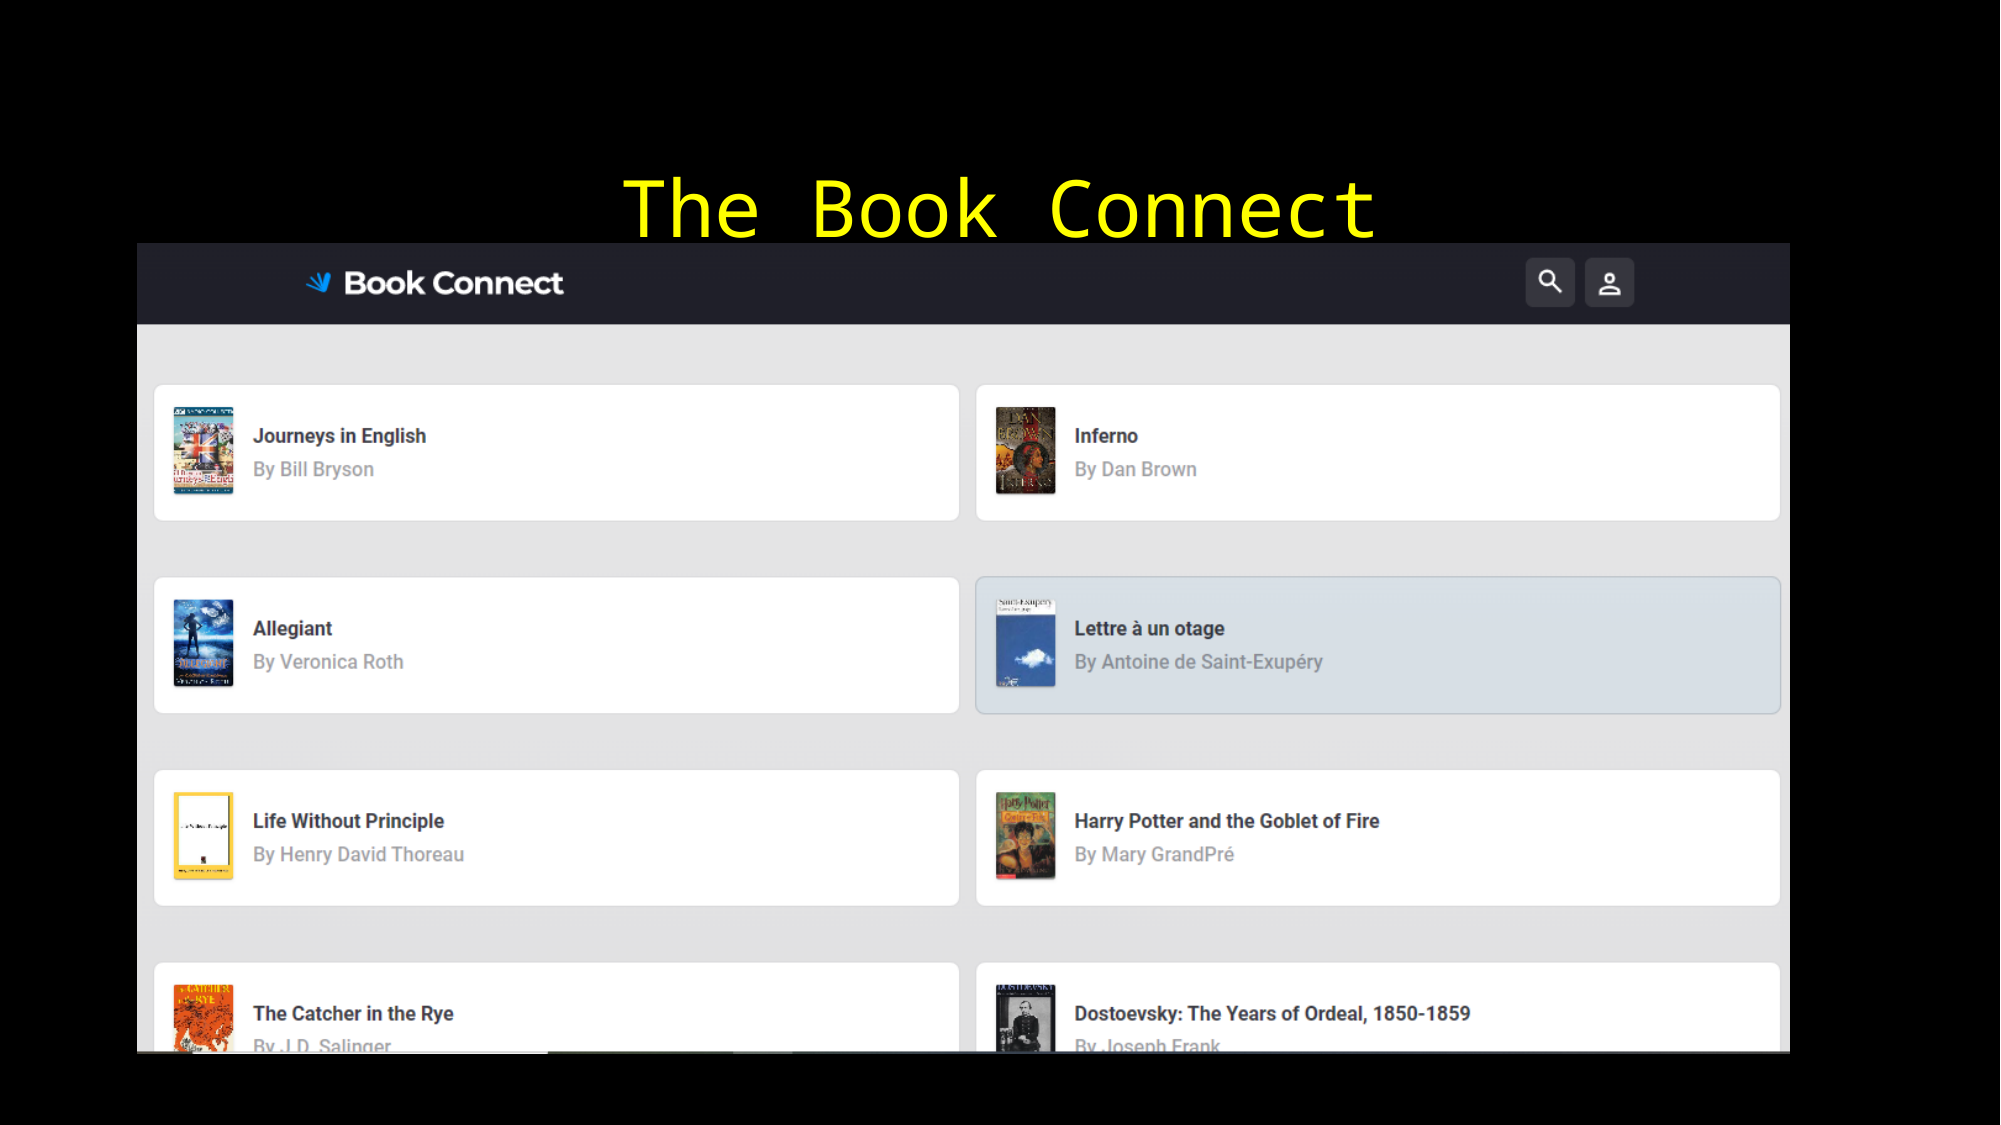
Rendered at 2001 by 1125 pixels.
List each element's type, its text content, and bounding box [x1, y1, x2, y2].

title The Book Connect [249, 75, 1750, 243]
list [137, 243, 1790, 1055]
